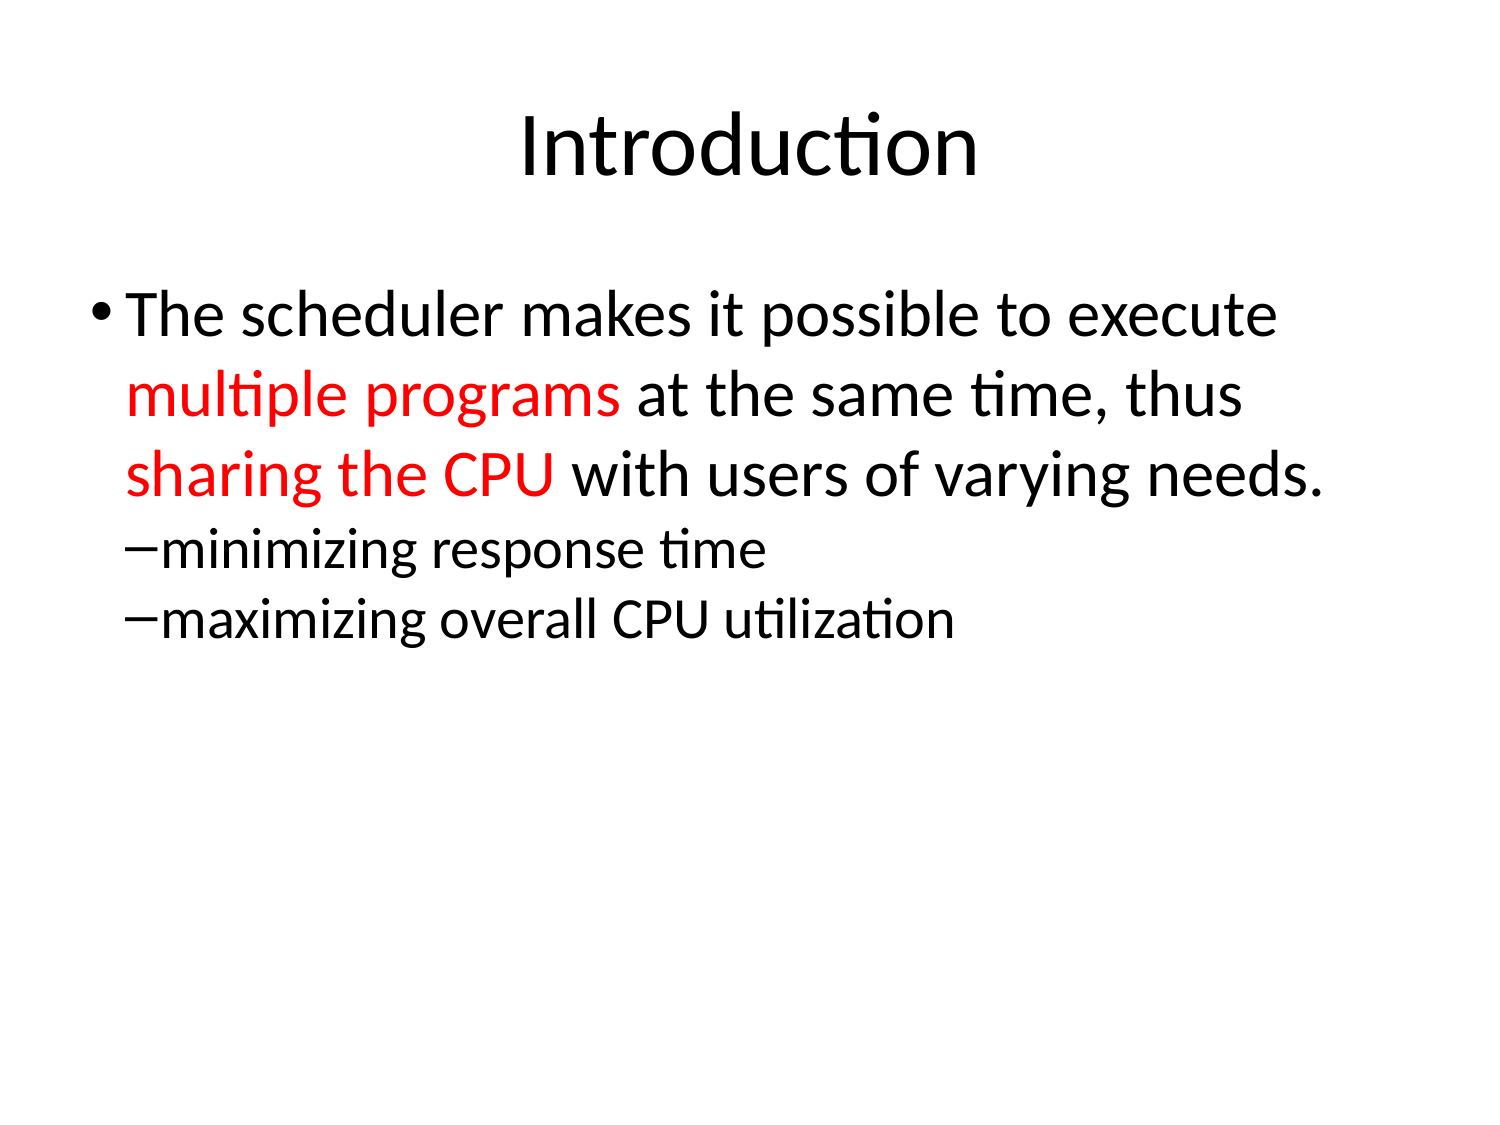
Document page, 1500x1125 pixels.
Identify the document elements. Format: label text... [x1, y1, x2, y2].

text_box The scheduler makes it possible to execute multiple programs at the same time, thus sharing the CPU with users of varying needs. minimizing response time maximizing overall CPU utilization [75, 262, 1425, 1005]
text_box Introduction [75, 45, 1425, 233]
